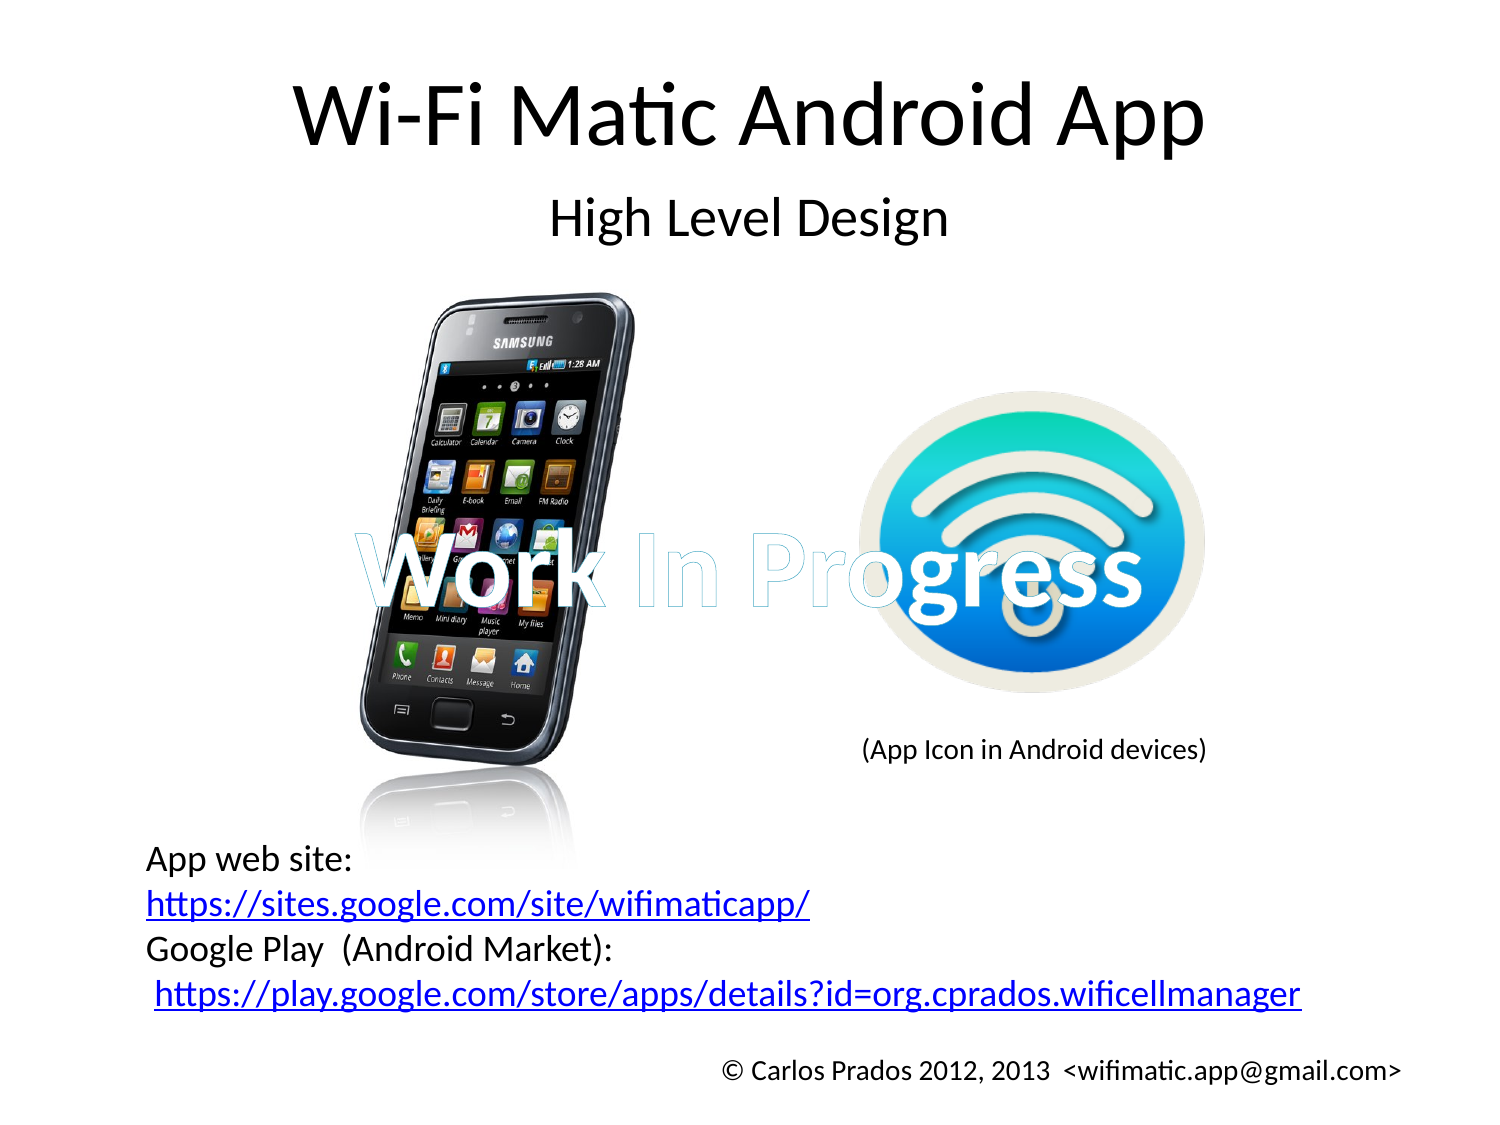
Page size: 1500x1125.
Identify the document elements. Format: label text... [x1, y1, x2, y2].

picture [194, 265, 798, 869]
title Wi-Fi Matic Android App [75, 44, 1425, 172]
text_box (App Icon in Android devices) [846, 723, 1223, 774]
text_box Work In Progress [802, 486, 847, 637]
text_box App web site: https://sites.google.com/site/wifimaticapp/ Google Play (Android Market): https://play.google.com/store/apps/details?id=org.cprados.wificellmanager [131, 826, 1318, 1021]
text_box © Carlos Prados 2012, 2013 <wifimatic.app@gmail.com> [336, 1043, 1418, 1094]
picture [852, 361, 1215, 724]
text_box High Level Design [74, 172, 1425, 256]
